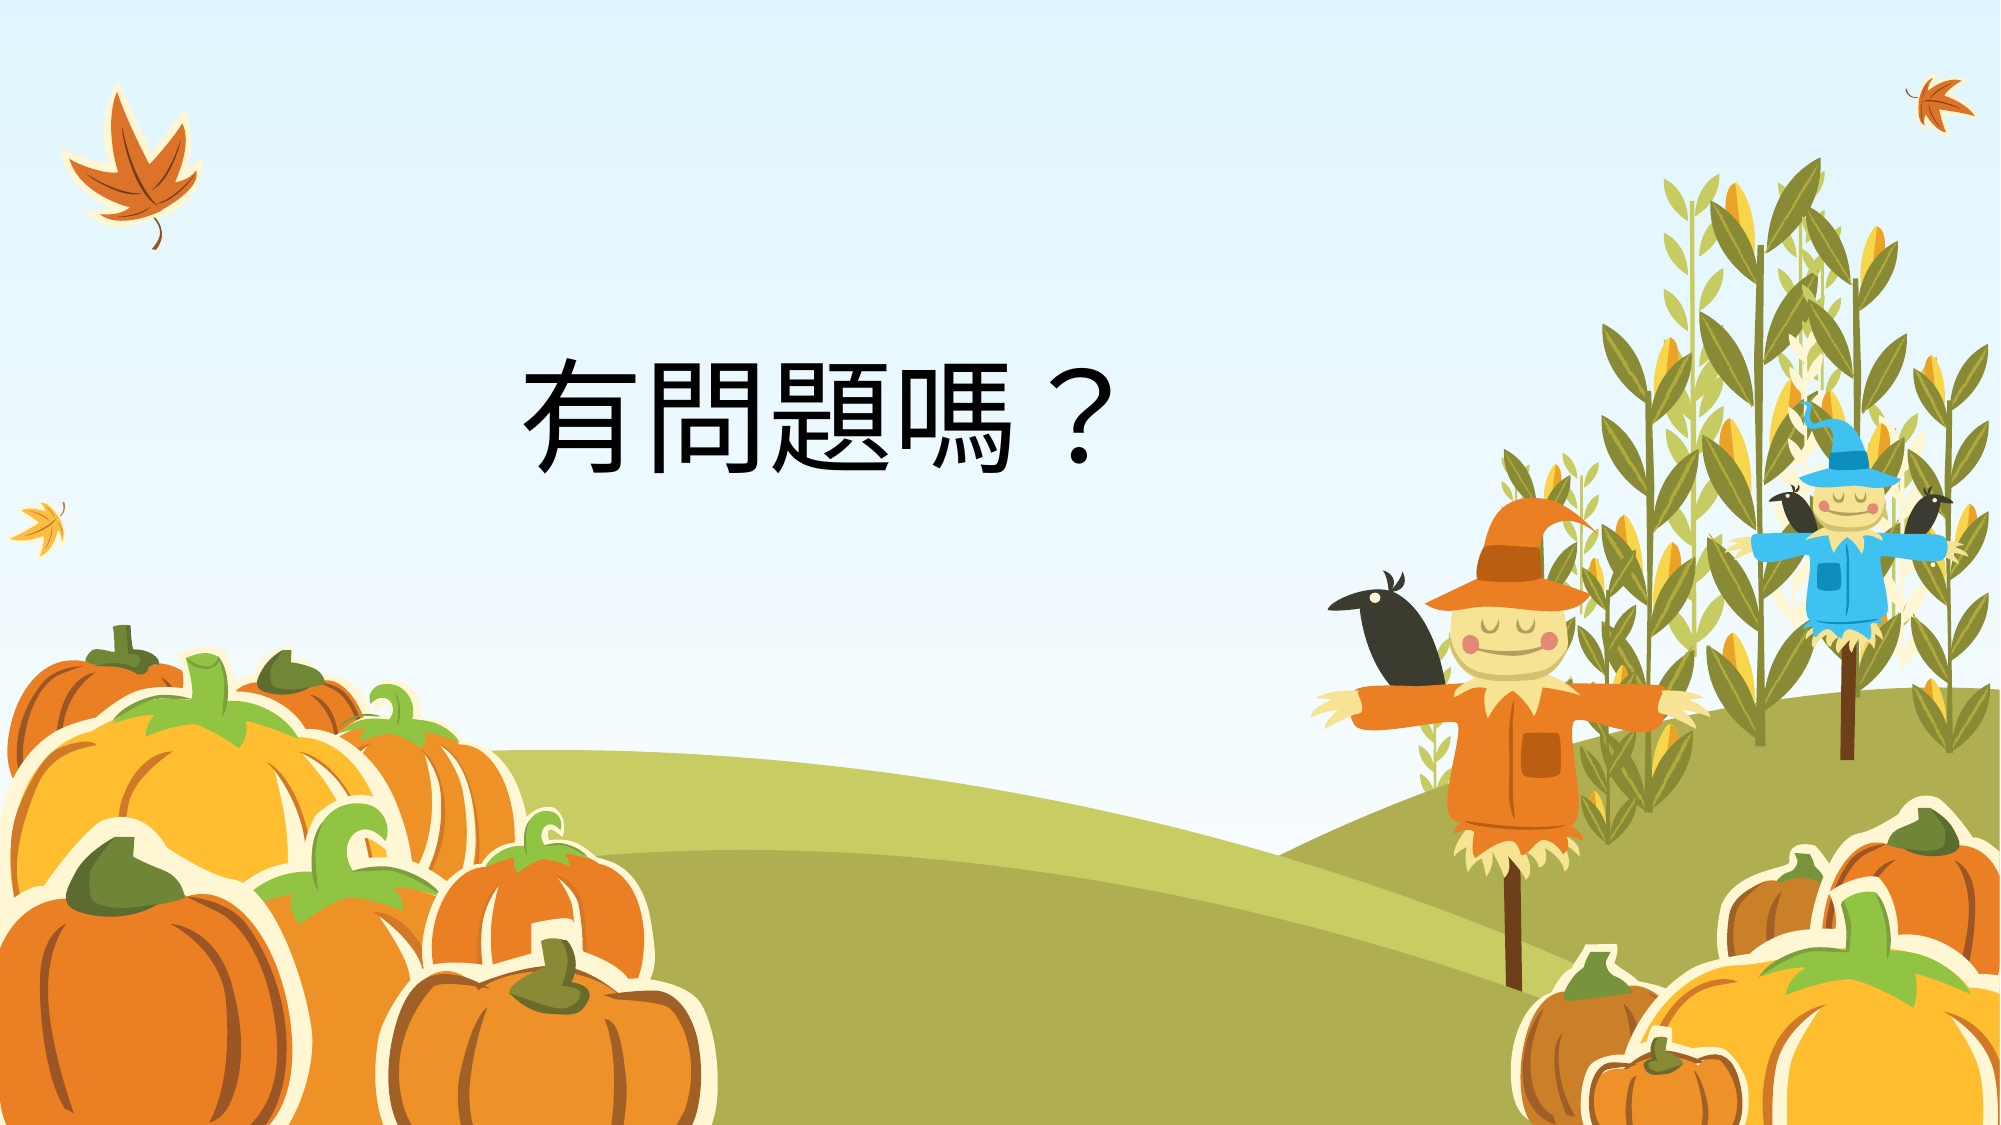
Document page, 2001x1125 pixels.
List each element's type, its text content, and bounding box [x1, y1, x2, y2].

title 有問題嗎？ [333, 135, 1328, 712]
